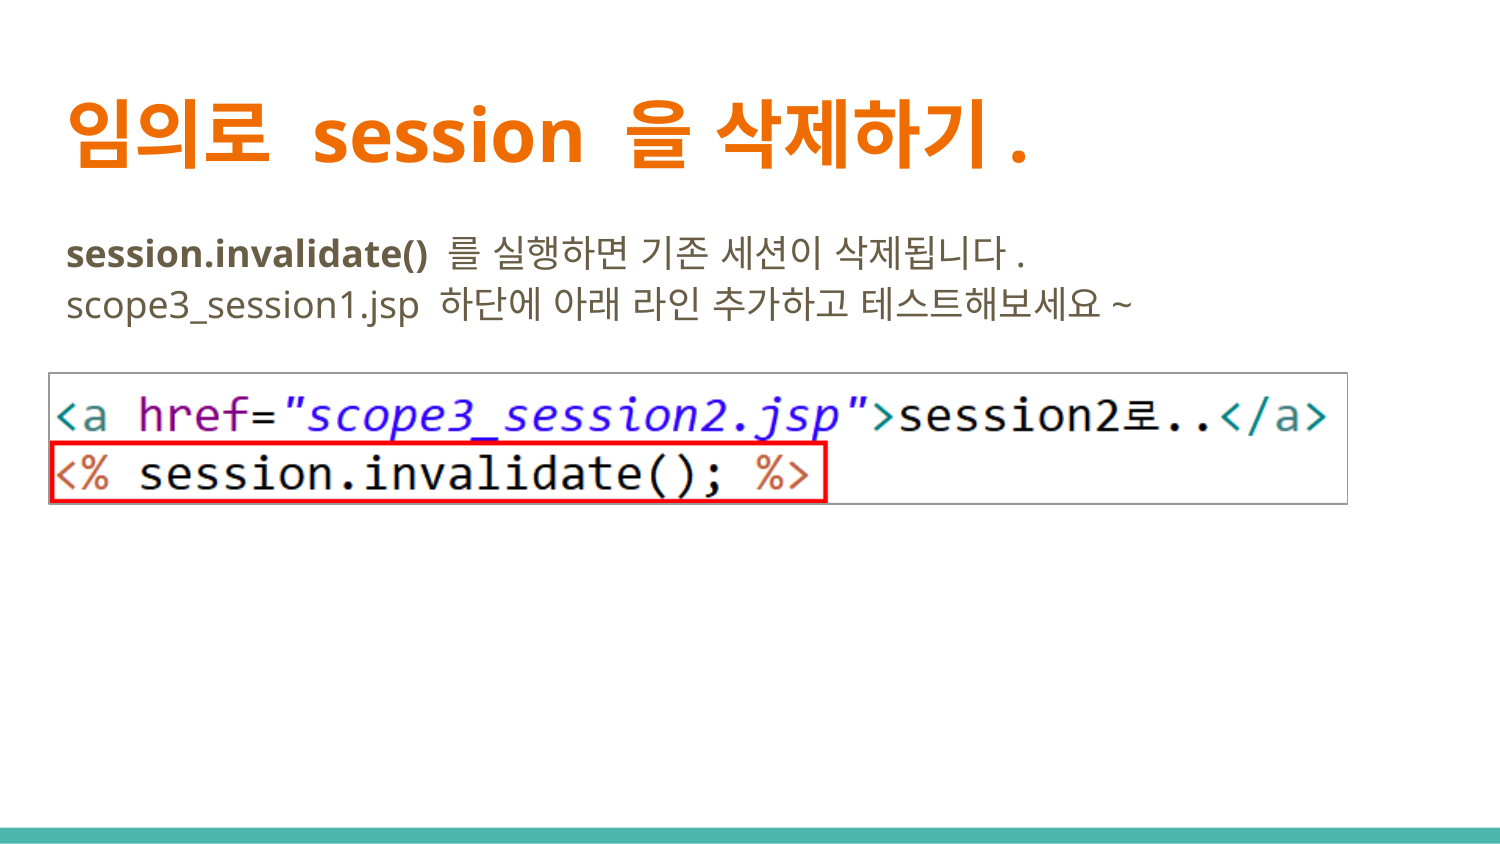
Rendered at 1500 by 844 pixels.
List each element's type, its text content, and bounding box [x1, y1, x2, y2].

list session.invalidate() 를 실행하면 기존 세션이 삭제됩니다. scope3_session1.jsp 하단에 아래 라인 추가하고 테스트해보세요~ [51, 207, 1449, 324]
picture [49, 373, 1348, 504]
title 임의로 session 을 삭제하기. [51, 72, 1449, 189]
